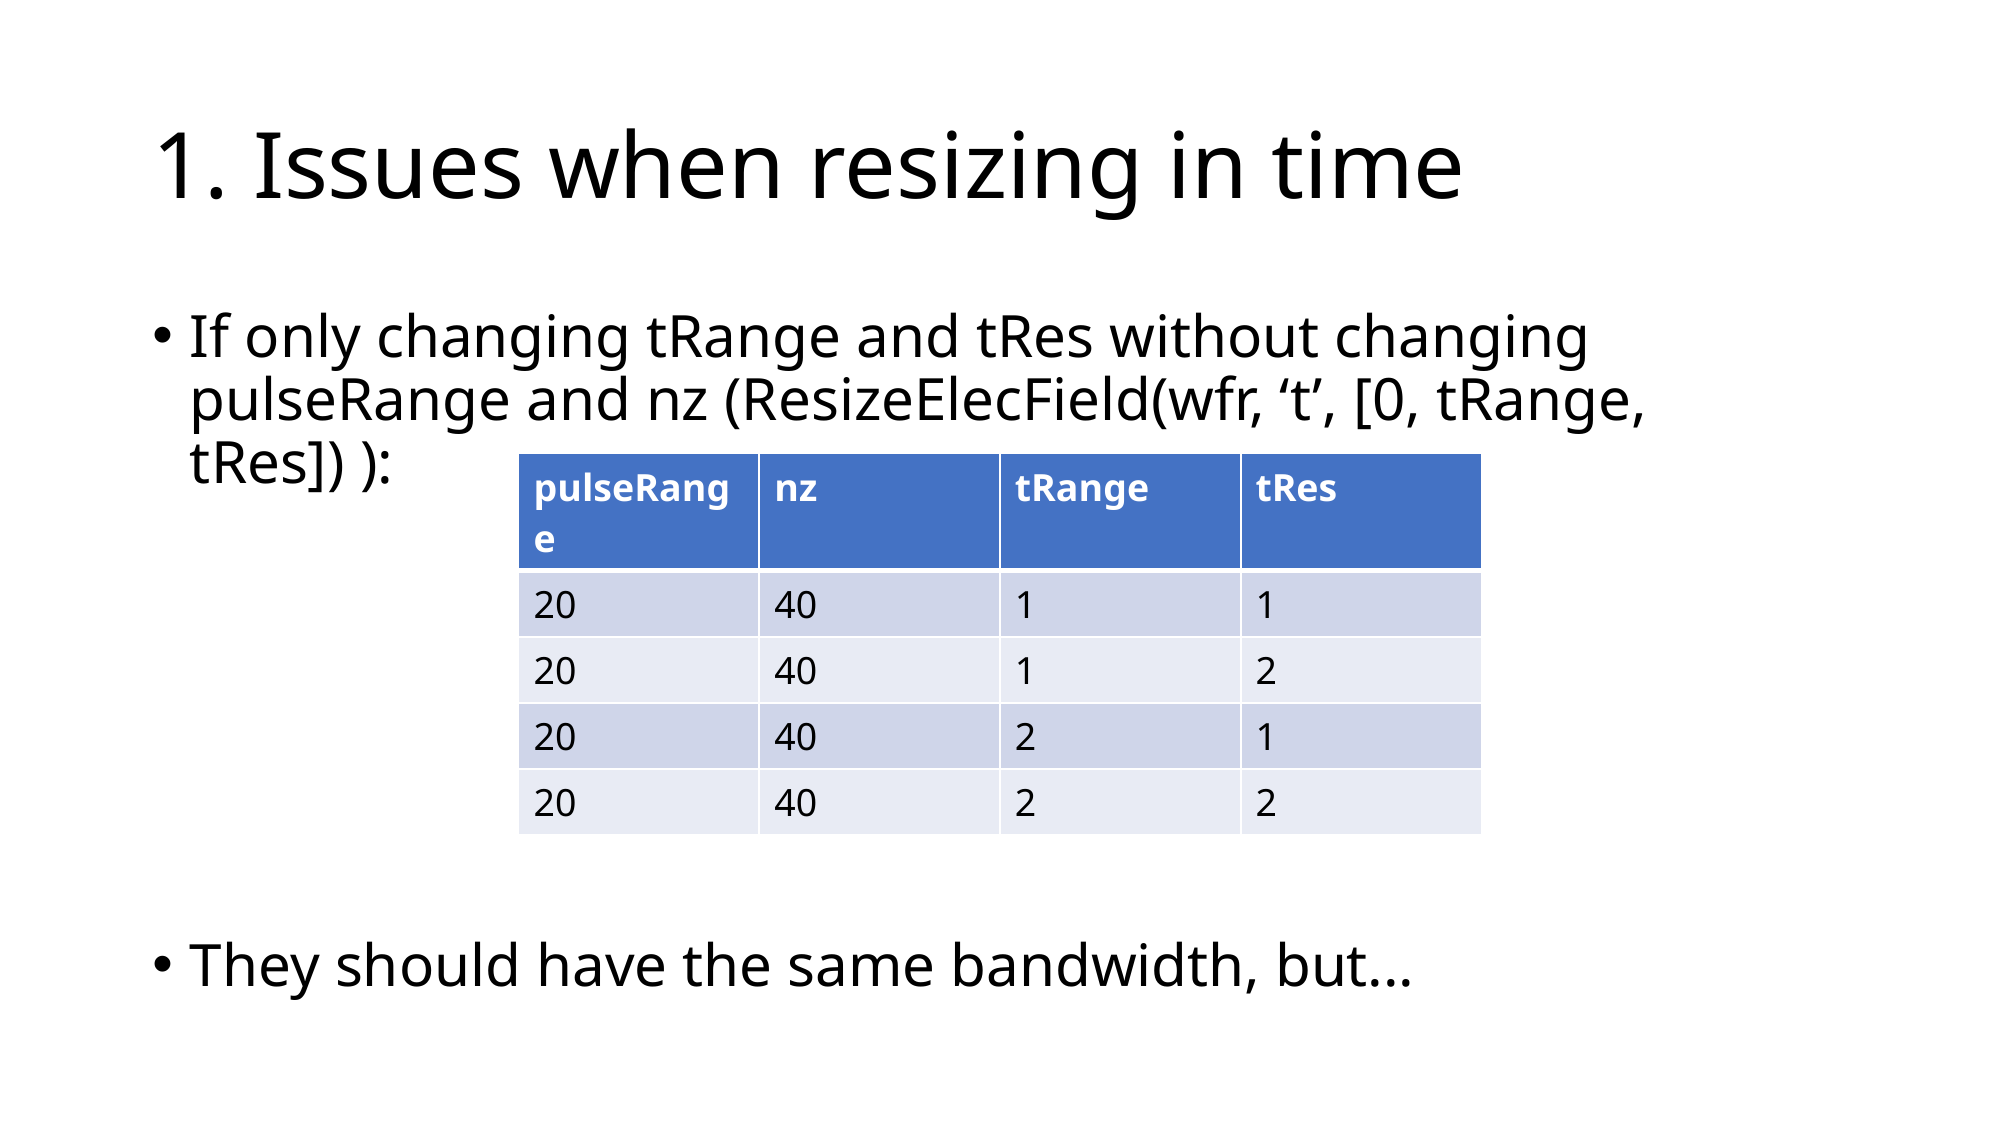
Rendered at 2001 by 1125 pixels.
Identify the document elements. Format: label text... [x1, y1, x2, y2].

list If only changing tRange and tRes without changing pulseRange and nz (ResizeElecField(wfr, ‘t’, [0, tRange, tRes]) ): They should have the same bandwidth, but... [137, 299, 1863, 1014]
table_cell 20 [519, 770, 758, 834]
table_cell 2 [1001, 770, 1240, 834]
title 1. Issues when resizing in time [137, 59, 1863, 278]
table_cell 2 [1242, 638, 1481, 702]
table_cell 20 [519, 704, 758, 768]
table_cell 40 [760, 573, 999, 636]
table_cell 2 [1242, 770, 1481, 834]
table_cell 40 [760, 770, 999, 834]
table_header nz [760, 454, 999, 568]
table_cell 1 [1242, 573, 1481, 636]
table_cell 20 [519, 638, 758, 702]
table_cell 2 [1001, 704, 1240, 768]
table_header tRange [1001, 454, 1240, 568]
table_cell 1 [1001, 638, 1240, 702]
table_cell 40 [760, 704, 999, 768]
table_cell 1 [1001, 573, 1240, 636]
table_cell 20 [519, 573, 758, 636]
table_cell 40 [760, 638, 999, 702]
table_header tRes [1242, 454, 1481, 568]
table_header pulseRange [519, 454, 758, 568]
table_cell 1 [1242, 704, 1481, 768]
